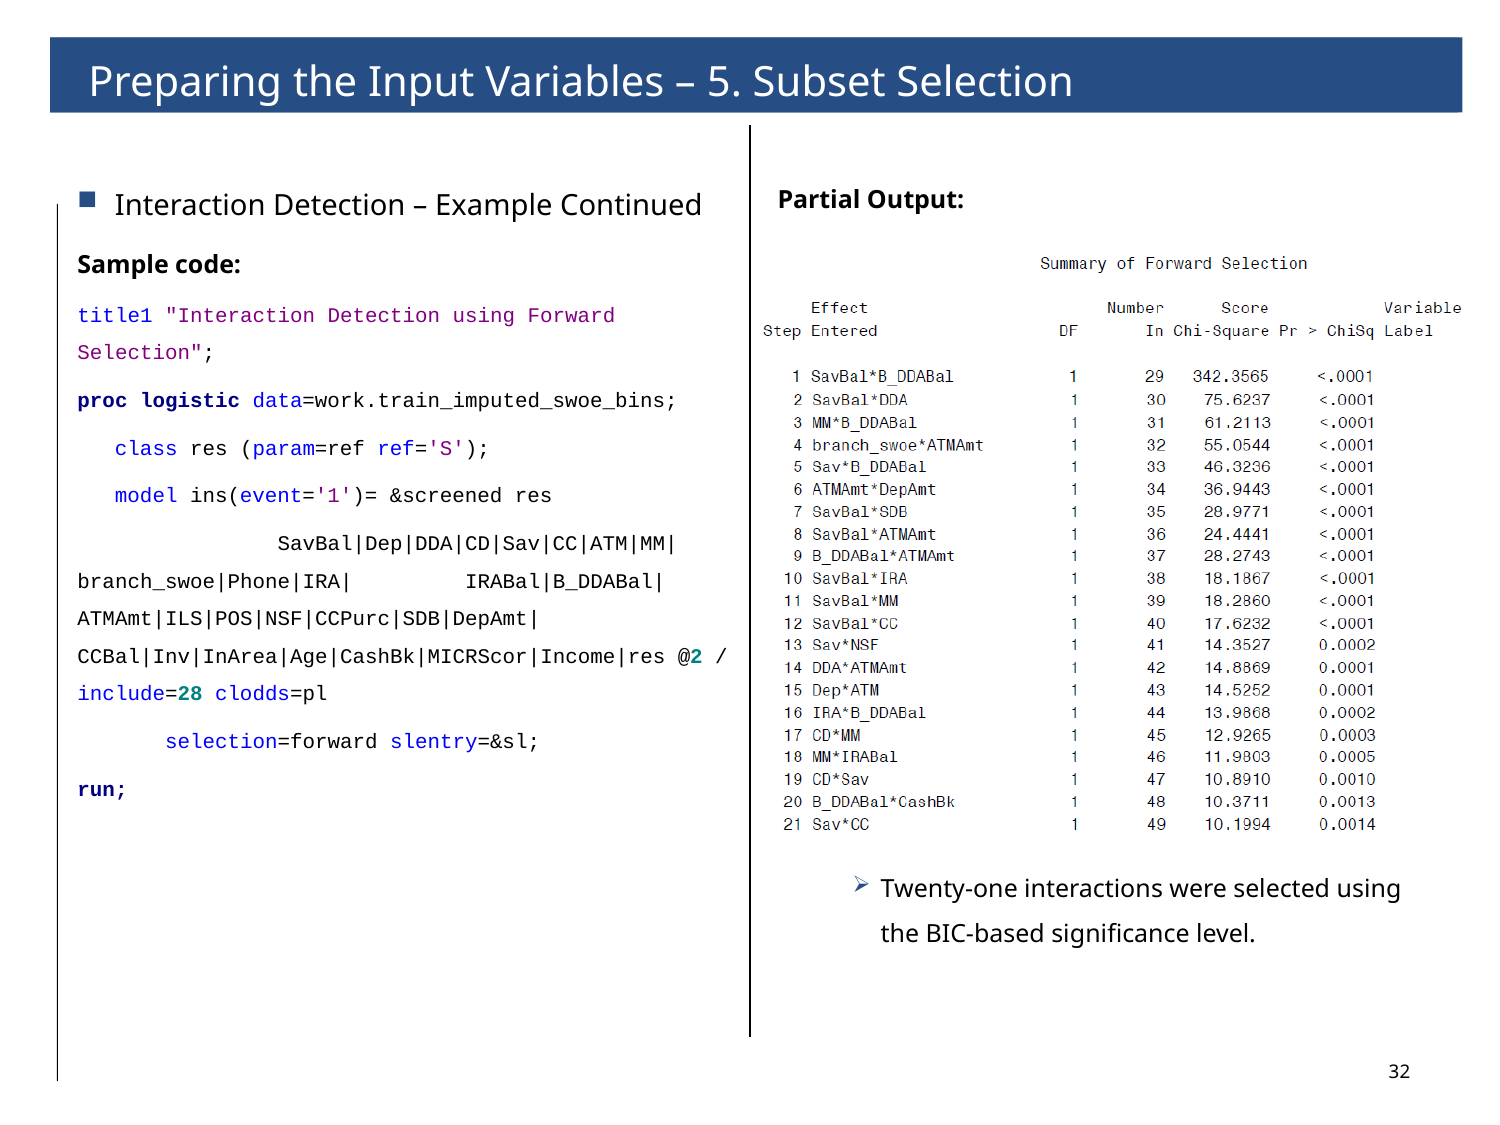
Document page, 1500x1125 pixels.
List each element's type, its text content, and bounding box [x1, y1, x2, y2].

text_box Partial Output: Twenty-one interactions were selected using the BIC-based significance level. [762, 394, 1438, 954]
picture [762, 255, 1478, 386]
text_box Interaction Detection – Example Continued Sample code: title1 "Interaction Detection using Forward Selection"; proc logistic data=work.train_imputed_swoe_bins; class res (param=ref ref='S'); model ins(event='1')= &screened res SavBal|Dep|DDA|CD|Sav|CC|ATM|MM|branch_swoe|Phone|IRA| IRABal|B_DDABal|ATMAmt|ILS|POS|NSF|CCPurc|SDB|DepAmt| CCBal|Inv|InArea|Age|CashBk|MICRScor|Income|res @2 / include=28 clodds=pl selection=forward slentry=&sl; run; [62, 162, 738, 807]
text_box Partial Output: Twenty-one interactions were selected using the BIC-based significance level. [762, 162, 1438, 255]
picture [767, 389, 1383, 834]
text_box Preparing the Input Variables – 5. Subset Selection [50, 37, 1463, 113]
